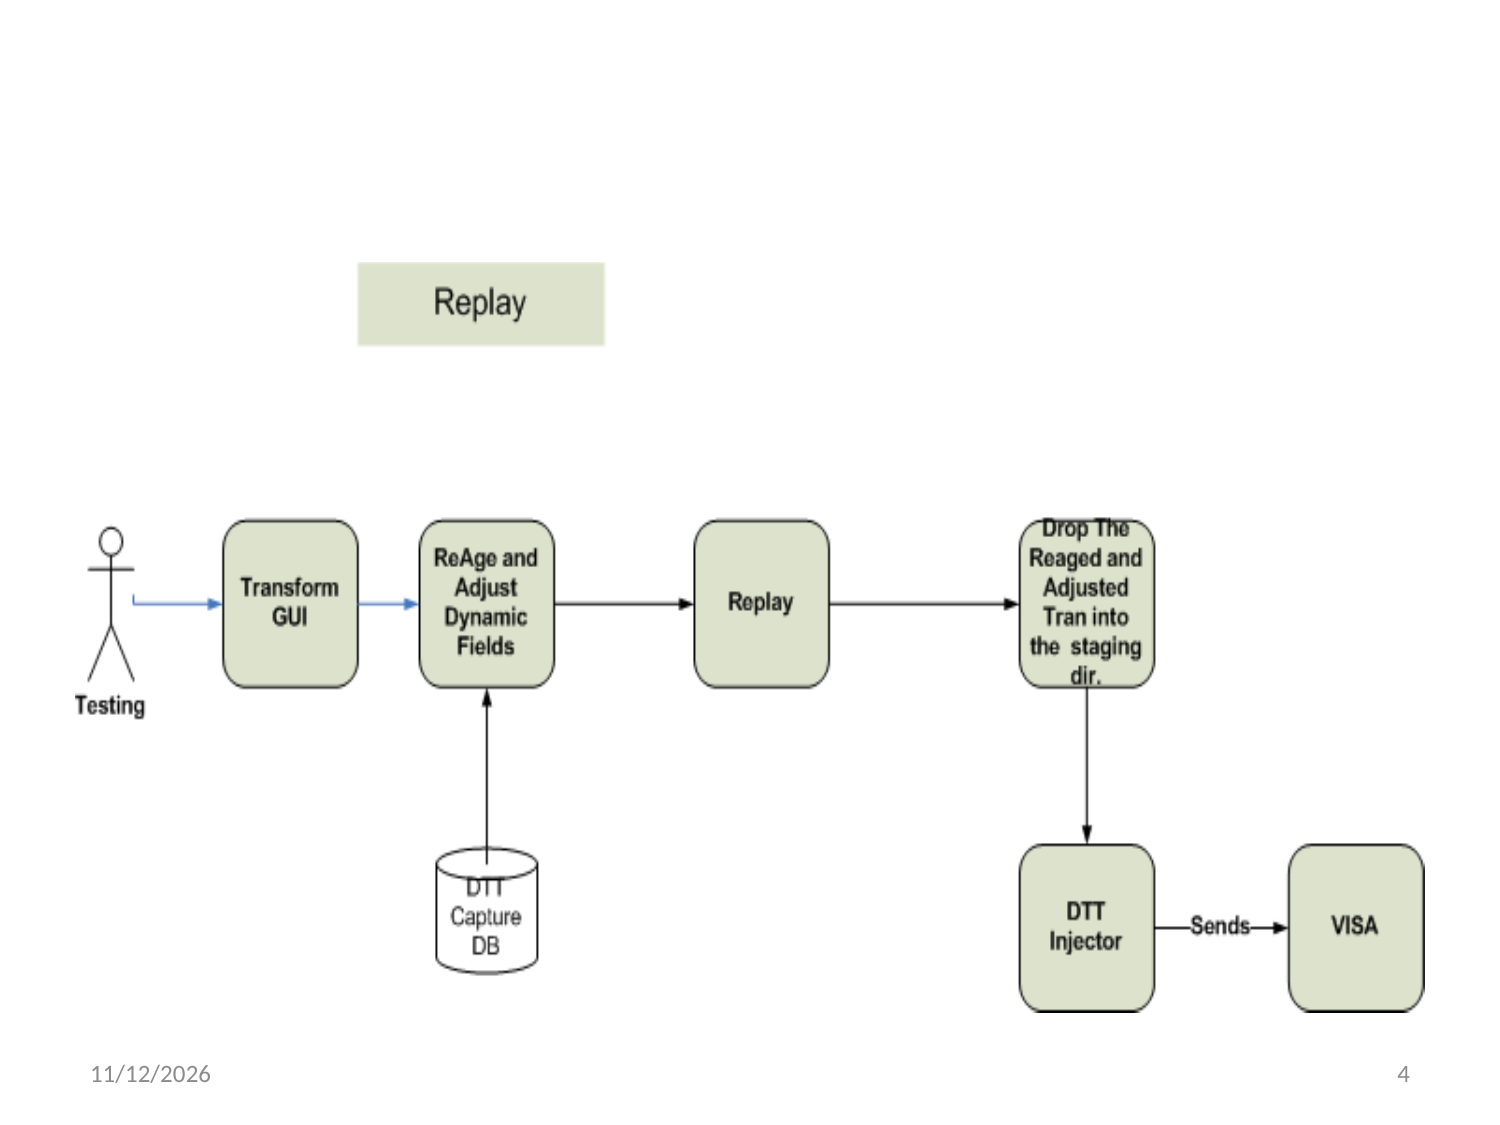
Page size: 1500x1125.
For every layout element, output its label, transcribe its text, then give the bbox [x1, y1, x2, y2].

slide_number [75, 1042, 425, 1103]
slide_number 4 [1074, 1042, 1425, 1103]
picture [74, 262, 1426, 1013]
